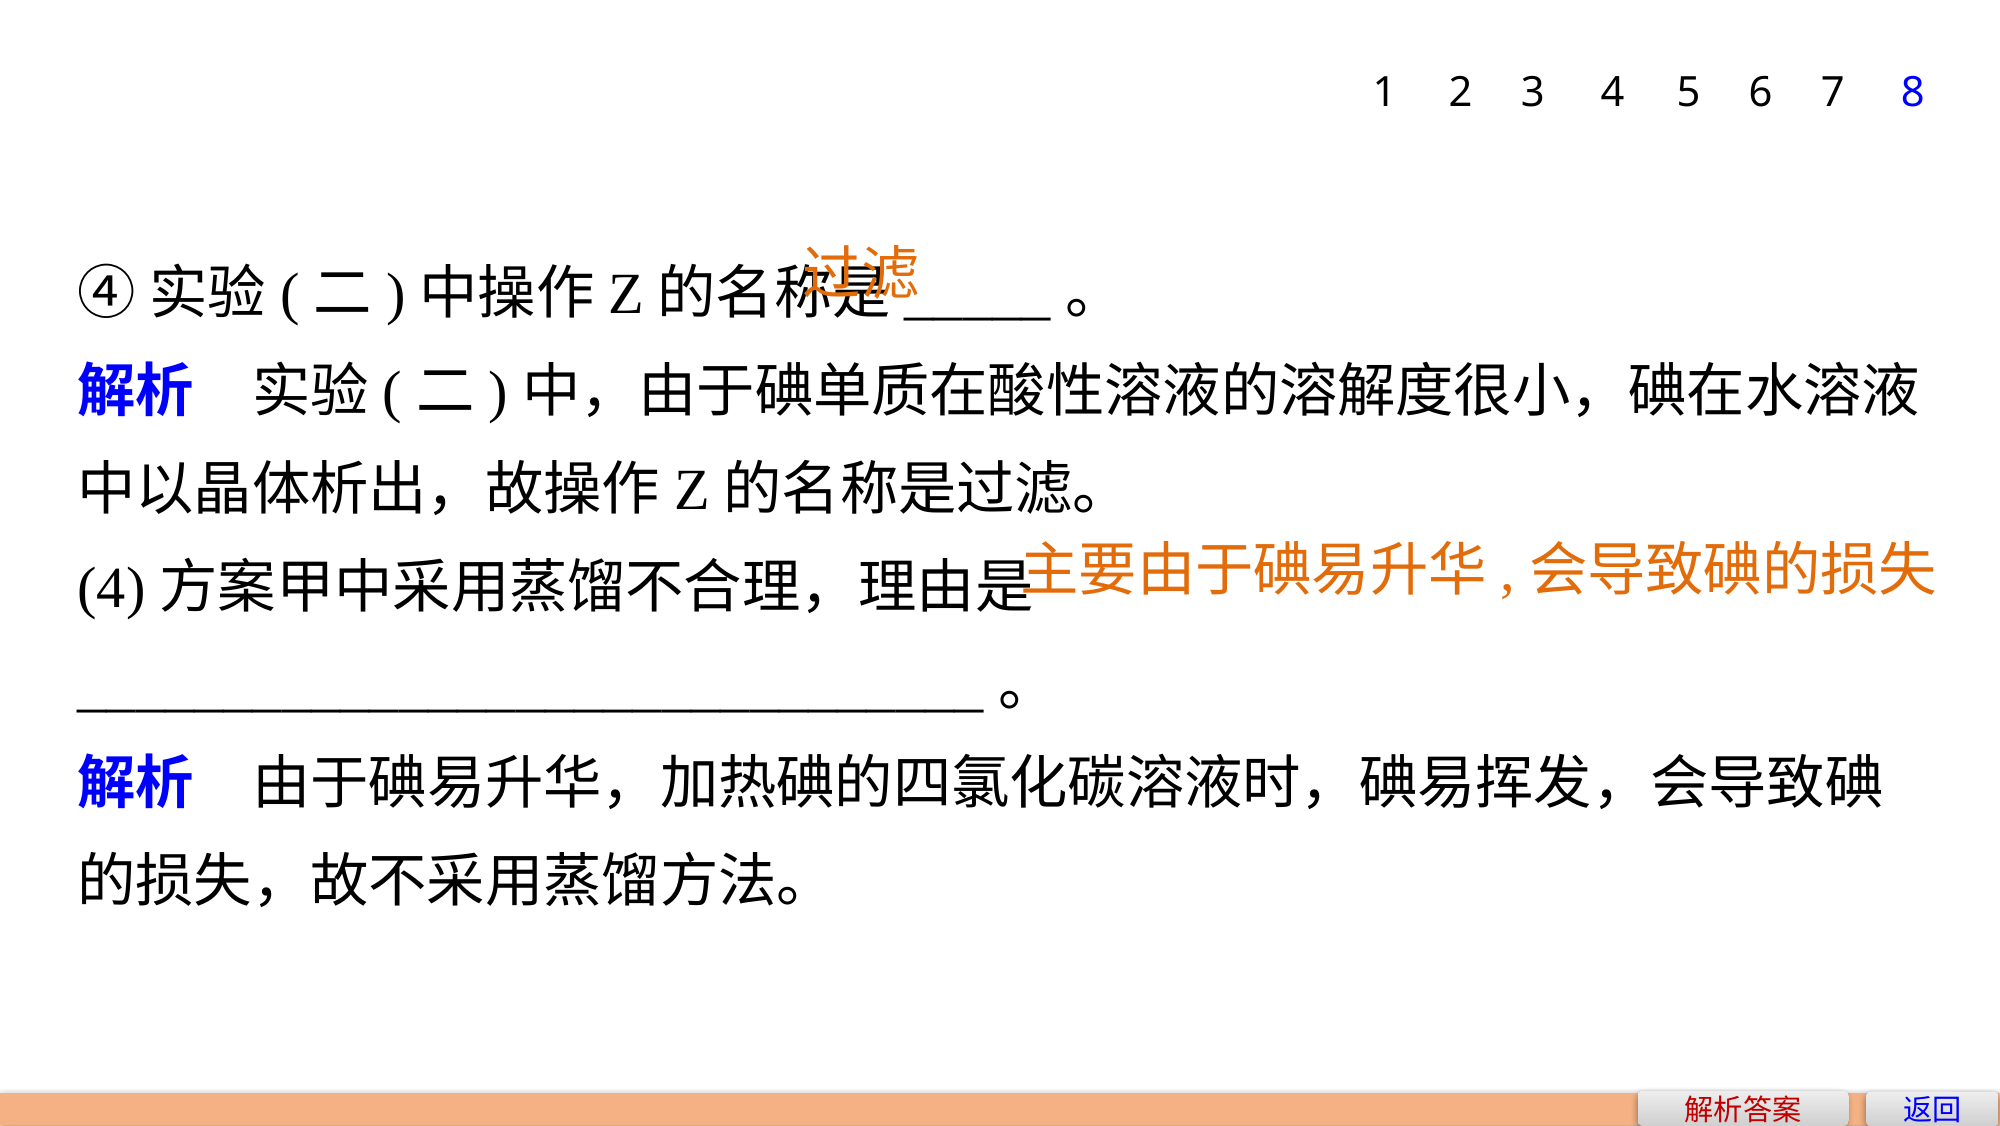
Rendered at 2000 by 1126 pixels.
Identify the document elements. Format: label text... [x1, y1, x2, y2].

text_box [1850, 1092, 1864, 1126]
text_box ④实验(二)中操作Z的名称是_____。 解析 实验(二)中，由于碘单质在酸性溶液的溶解度很小，碘在水溶液中以晶体析出，故操作Z的名称是过滤。 (4)方案甲中采用蒸馏不合理，理由是_______________________________。 解析 由于碘易升华，加热碘的四氯化碳溶液时，碘易挥发，会导致碘的损失，故不采用蒸馏方法。 [62, 219, 1943, 920]
text_box 3 [1507, 42, 1565, 138]
text_box 主要由于碘易升华,会导致碘的损失 [1005, 524, 1952, 610]
text_box 解析答案 [1636, 1089, 1850, 1126]
text_box [0, 1092, 1635, 1126]
text_box 5 [1659, 42, 1721, 138]
text_box 6 [1735, 42, 1793, 138]
text_box 1 [1351, 42, 1417, 138]
text_box 7 [1807, 42, 1865, 138]
text_box 返回 [1865, 1090, 2000, 1126]
text_box 2 [1431, 42, 1493, 138]
text_box 过滤 [788, 229, 935, 314]
text_box 8 [1879, 42, 1945, 138]
text_box 4 [1579, 42, 1645, 138]
